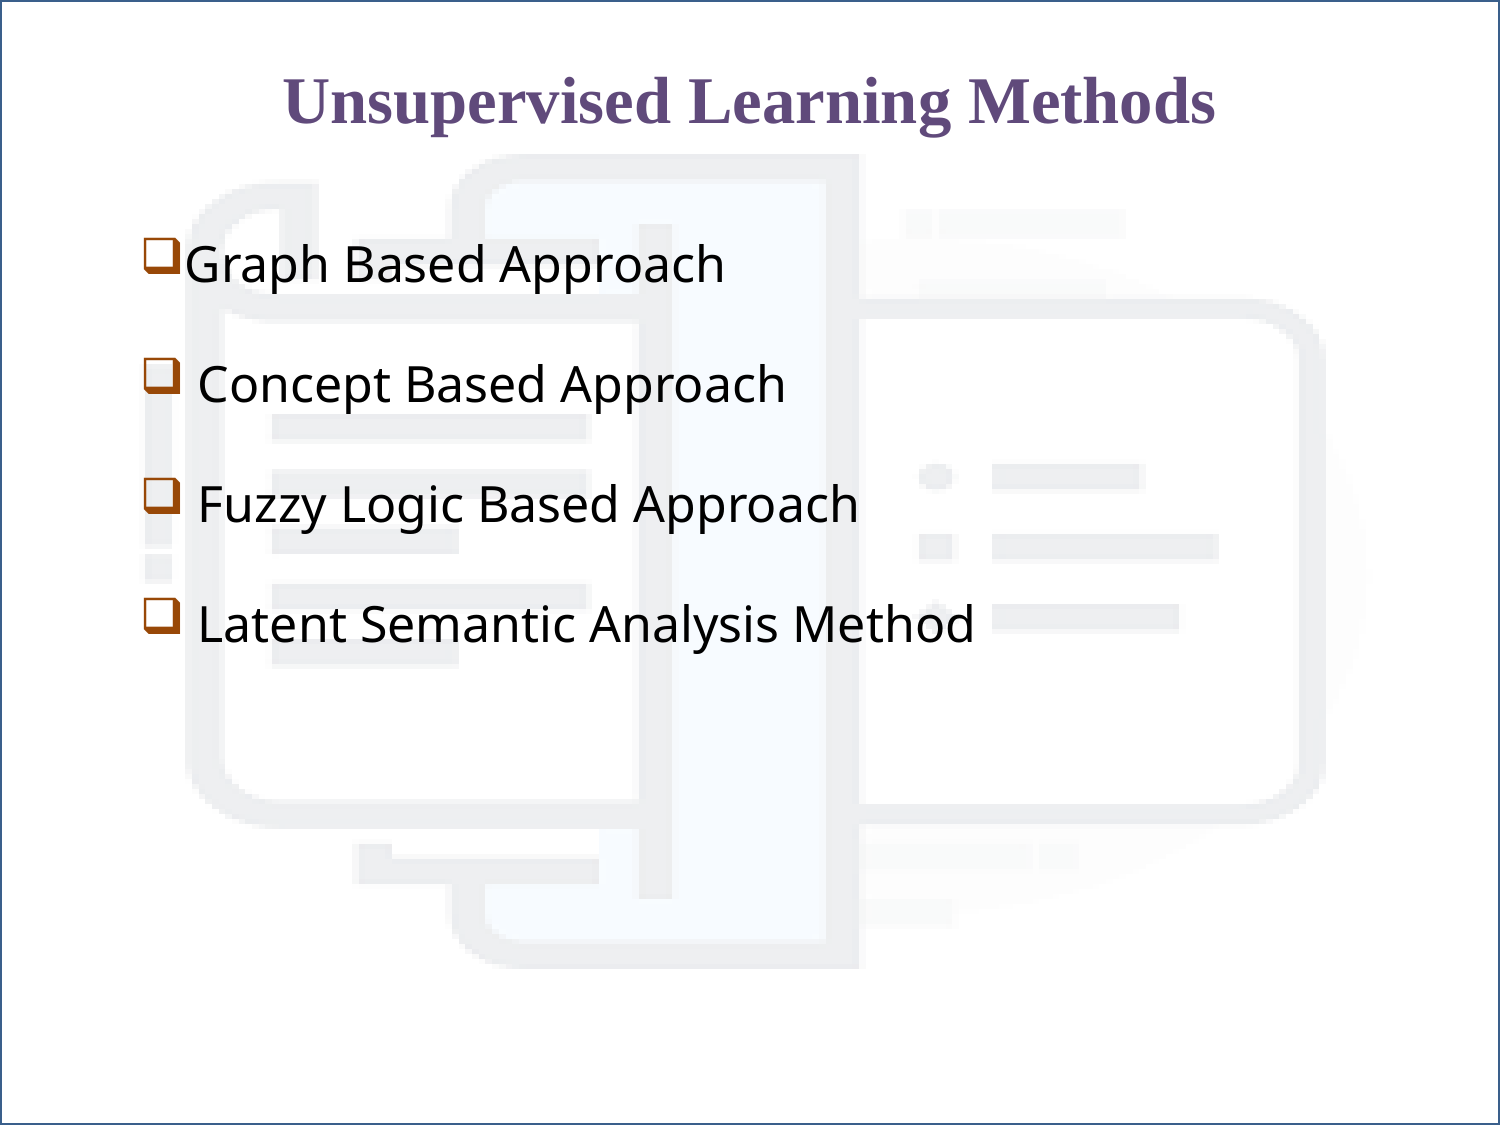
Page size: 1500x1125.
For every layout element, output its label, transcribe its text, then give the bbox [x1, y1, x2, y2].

text_box Unsupervised Learning Methods [149, 49, 1350, 145]
text_box Graph Based Approach Concept Based Approach Fuzzy Logic Based Approach Latent Semantic Analysis Method [124, 224, 1338, 720]
text_box [0, 0, 1500, 1125]
